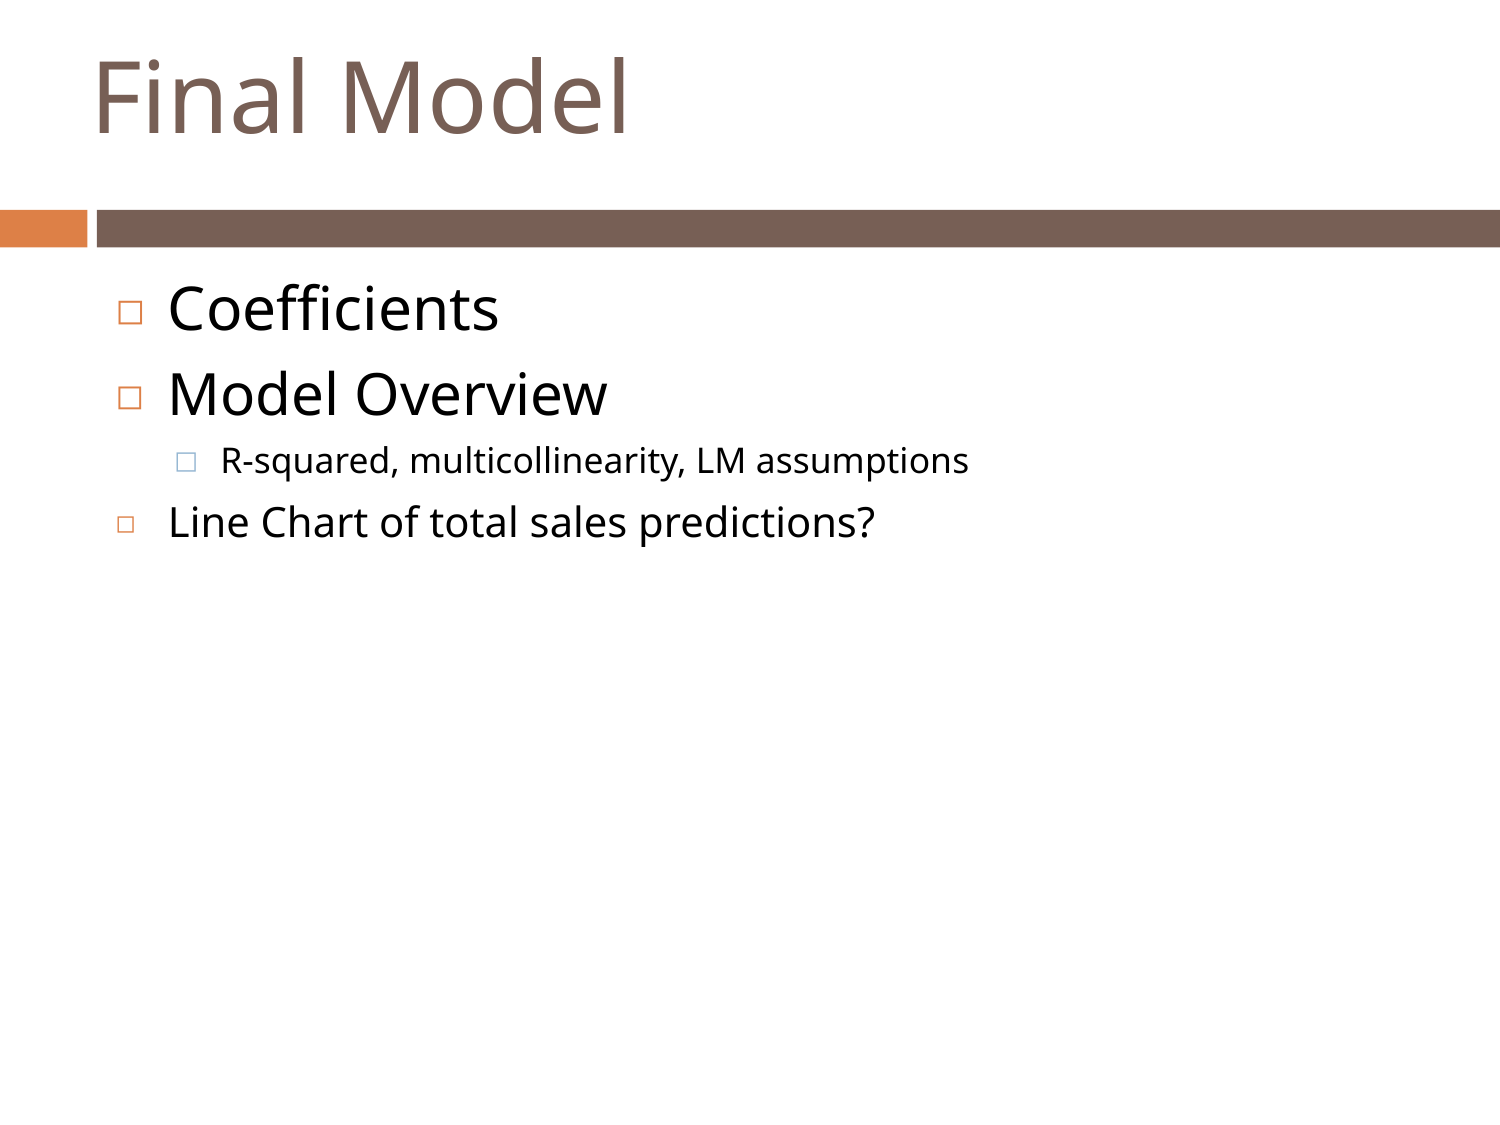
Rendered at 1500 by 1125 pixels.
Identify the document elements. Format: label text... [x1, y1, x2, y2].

list Coefficients Model Overview R-squared, multicollinearity, LM assumptions Line Chart of total sales predictions? [100, 262, 1438, 1000]
title Final Model [75, 0, 1425, 188]
